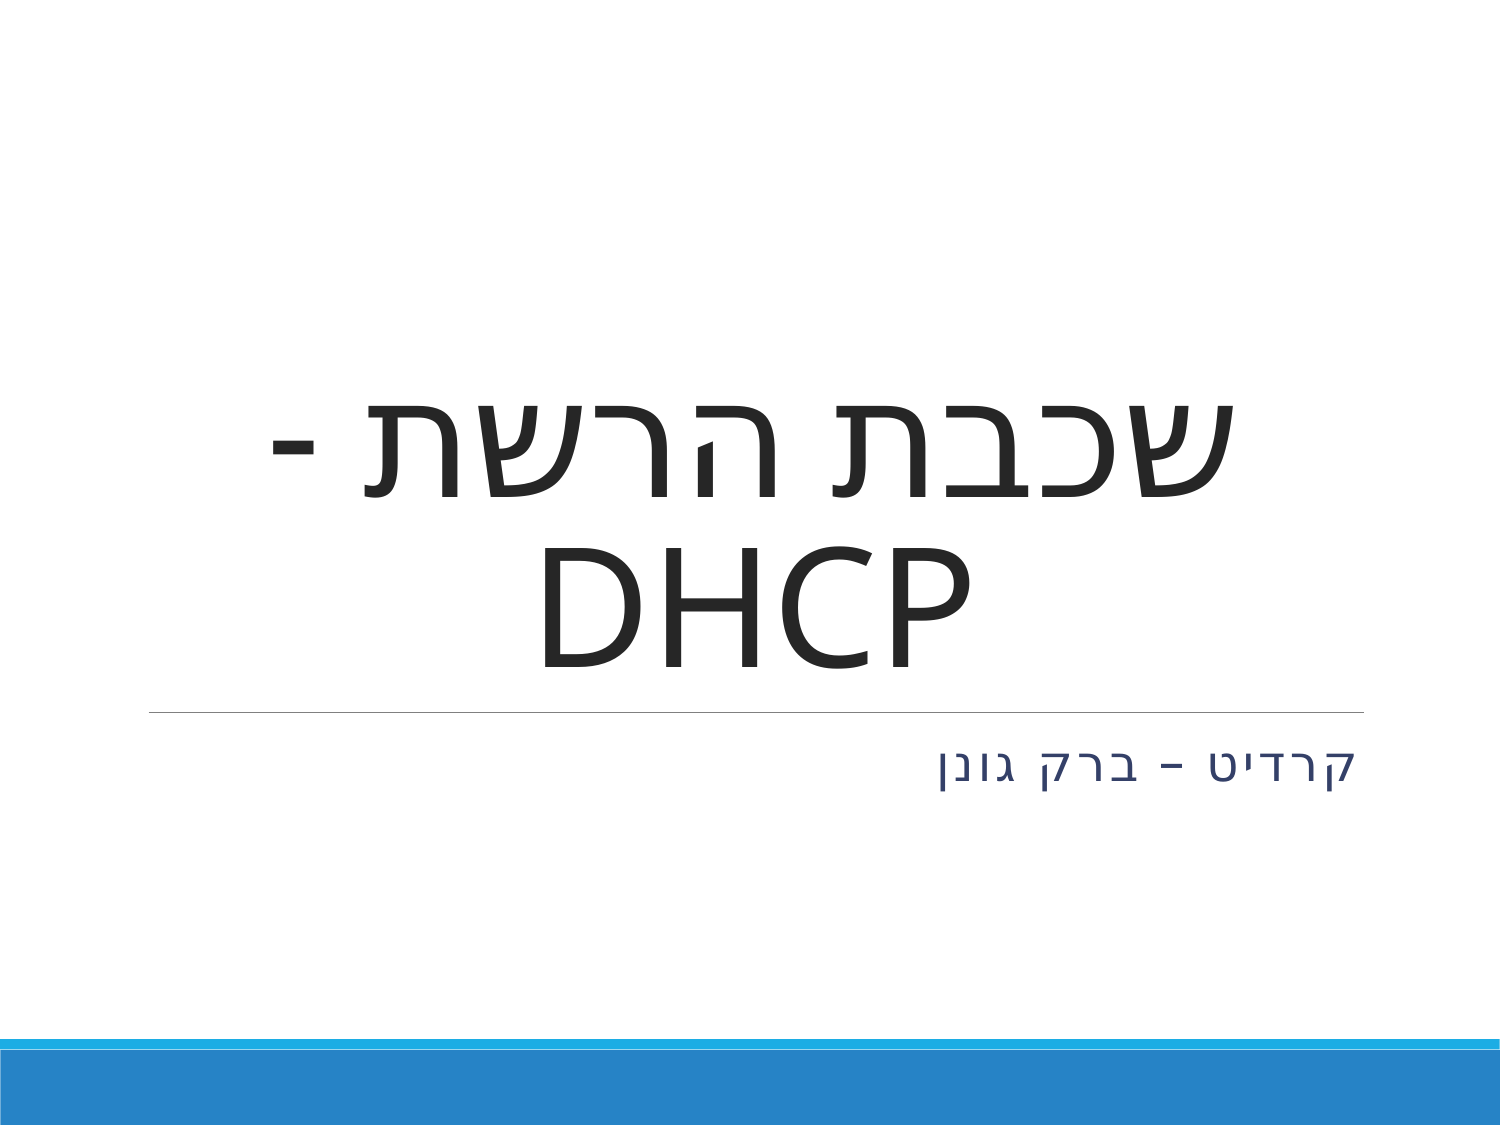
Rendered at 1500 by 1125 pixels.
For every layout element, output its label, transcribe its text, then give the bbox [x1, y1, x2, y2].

subtitle קרדיט – ברק גונן [135, 730, 1373, 919]
title שכבת הרשת - DHCP [135, 124, 1373, 710]
